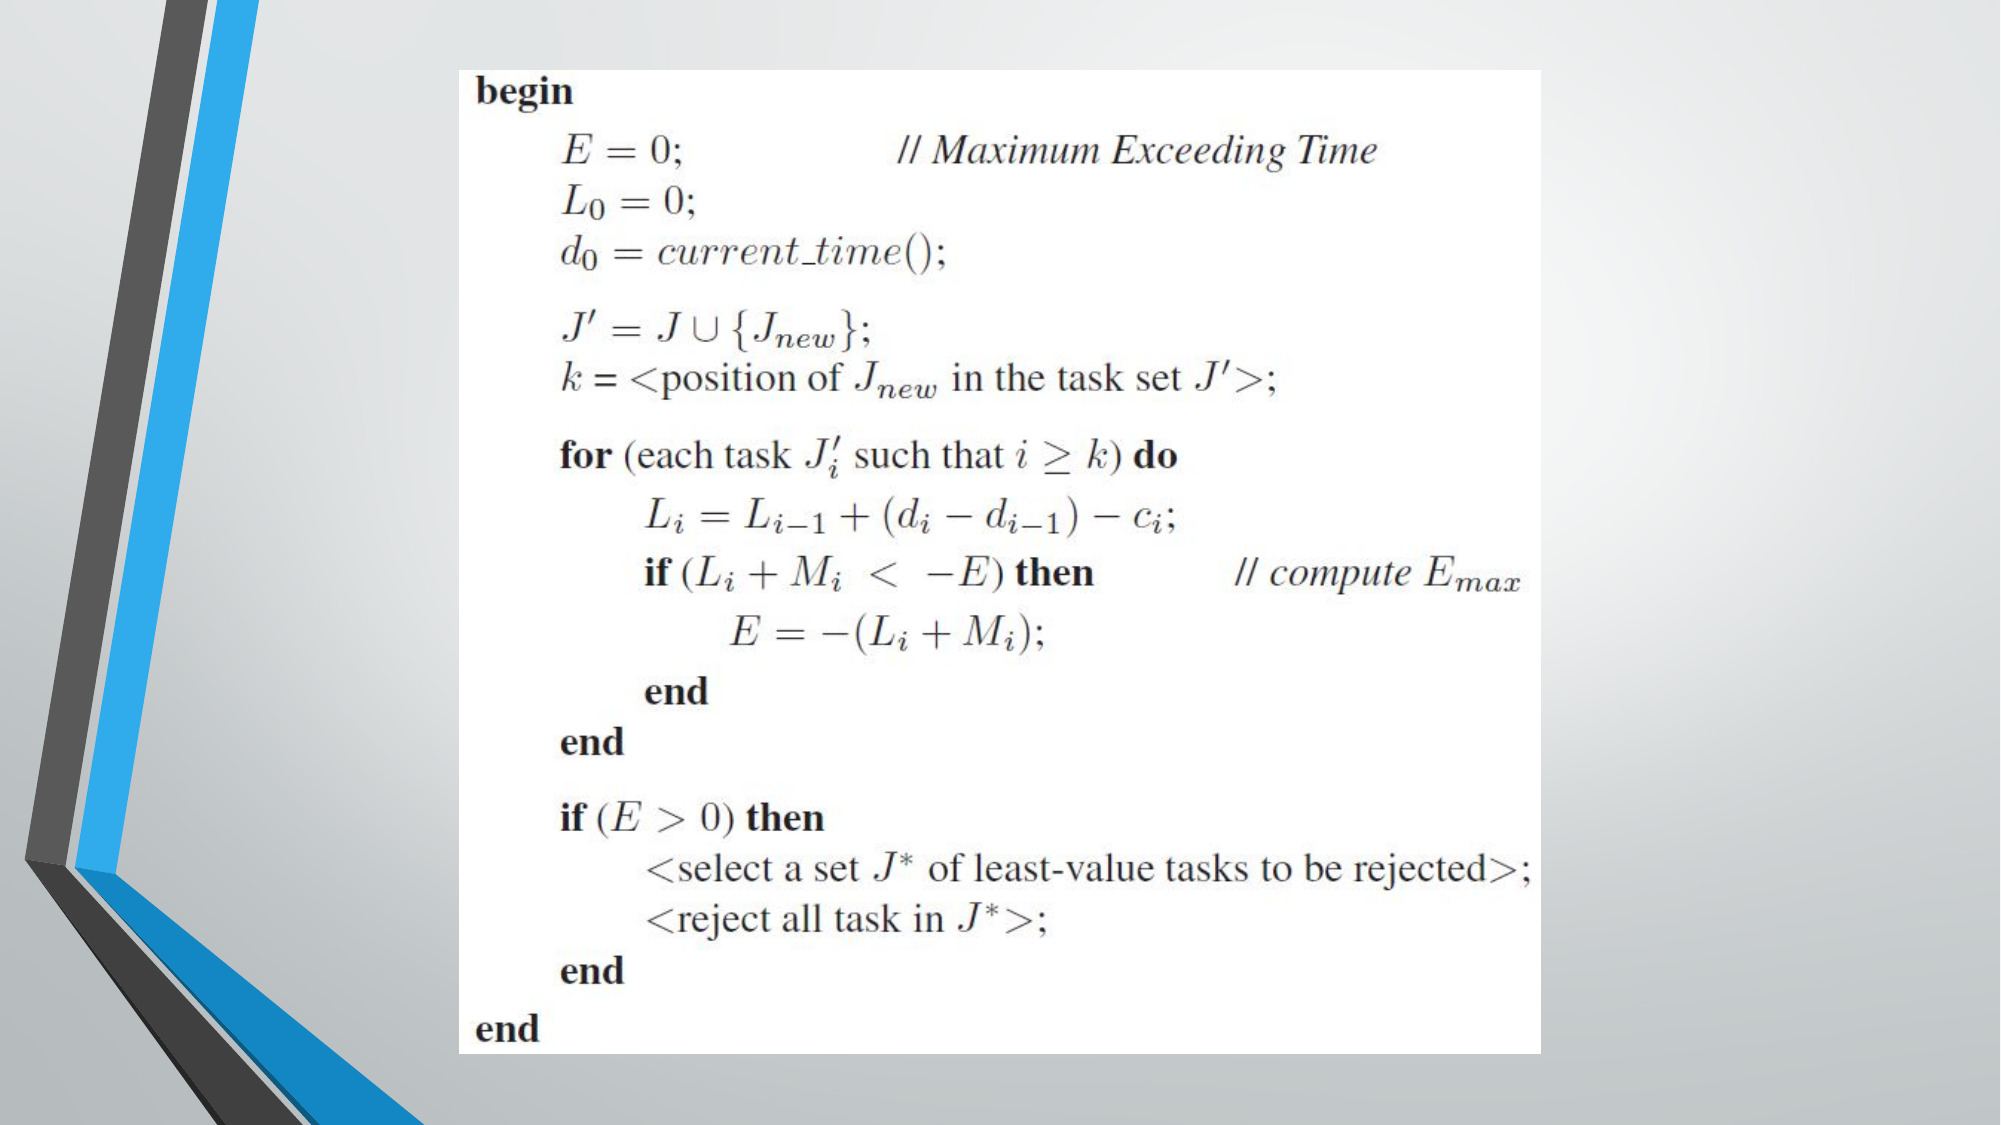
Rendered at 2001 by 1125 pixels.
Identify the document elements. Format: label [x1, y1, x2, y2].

list [458, 70, 1542, 1054]
